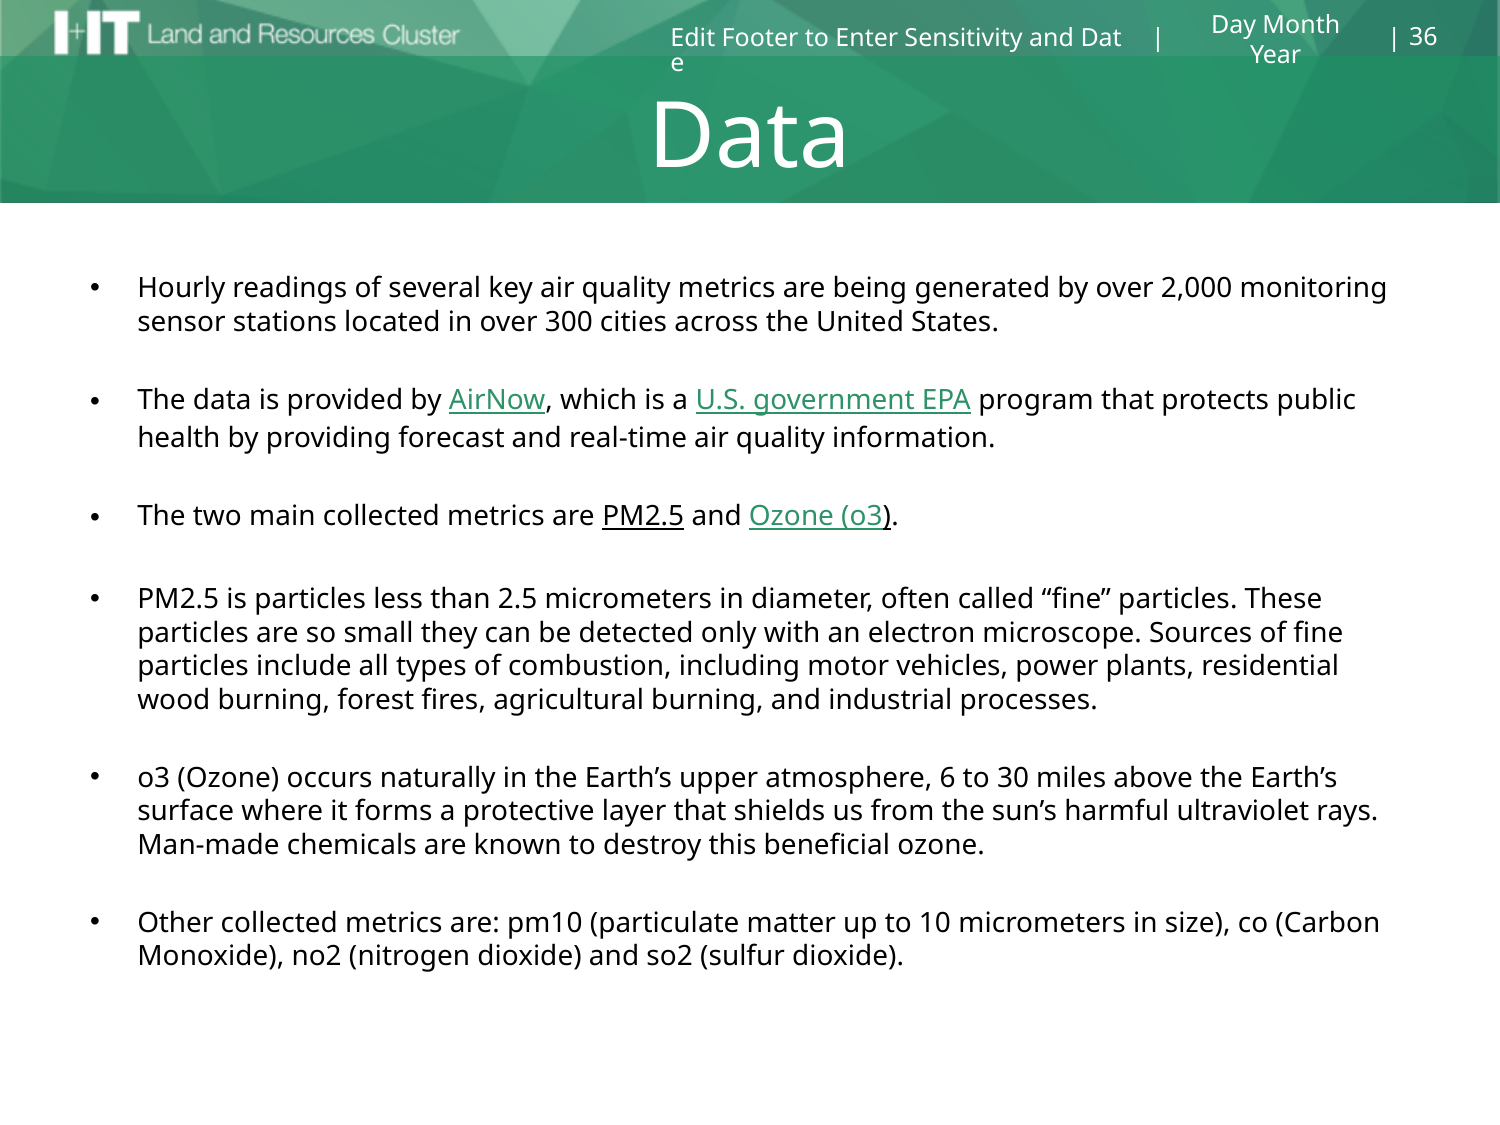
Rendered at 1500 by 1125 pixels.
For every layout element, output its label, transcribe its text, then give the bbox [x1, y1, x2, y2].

footer Edit Footer to Enter Sensitivity and Date [655, 20, 1152, 57]
picture [0, 0, 1500, 60]
slide_number Day Month Year [1169, 20, 1382, 57]
title Data [75, 66, 1425, 197]
list Hourly readings of several key air quality metrics are being generated by over 2,000 monitoring sensor stations located in over 300 cities across the United States. The data is provided by AirNow, which is a U.S. government EPA program that protects public health by providing forecast and real-time air quality information. The two main collected metrics are PM2.5 and Ozone (o3). PM2.5 is particles less than 2.5 micrometers in diameter, often called “fine” particles. These particles are so small they can be detected only with an electron microscope. Sources of fine particles include all types of combustion, including motor vehicles, power plants, residential wood burning, forest fires, agricultural burning, and industrial processes. o3 (Ozone) occurs naturally in the Earth’s upper atmosphere, 6 to 30 miles above the Earth’s surface where it forms a protective layer that shields us from the sun’s harmful ultraviolet rays. Man-made chemicals are known to destroy this beneficial ozone. Other collected metrics are: pm10 (particulate matter up to 10 micrometers in size), co (Carbon Monoxide), no2 (nitrogen dioxide) and so2 (sulfur dioxide). [75, 262, 1425, 1005]
slide_number 36 [1394, 19, 1477, 57]
